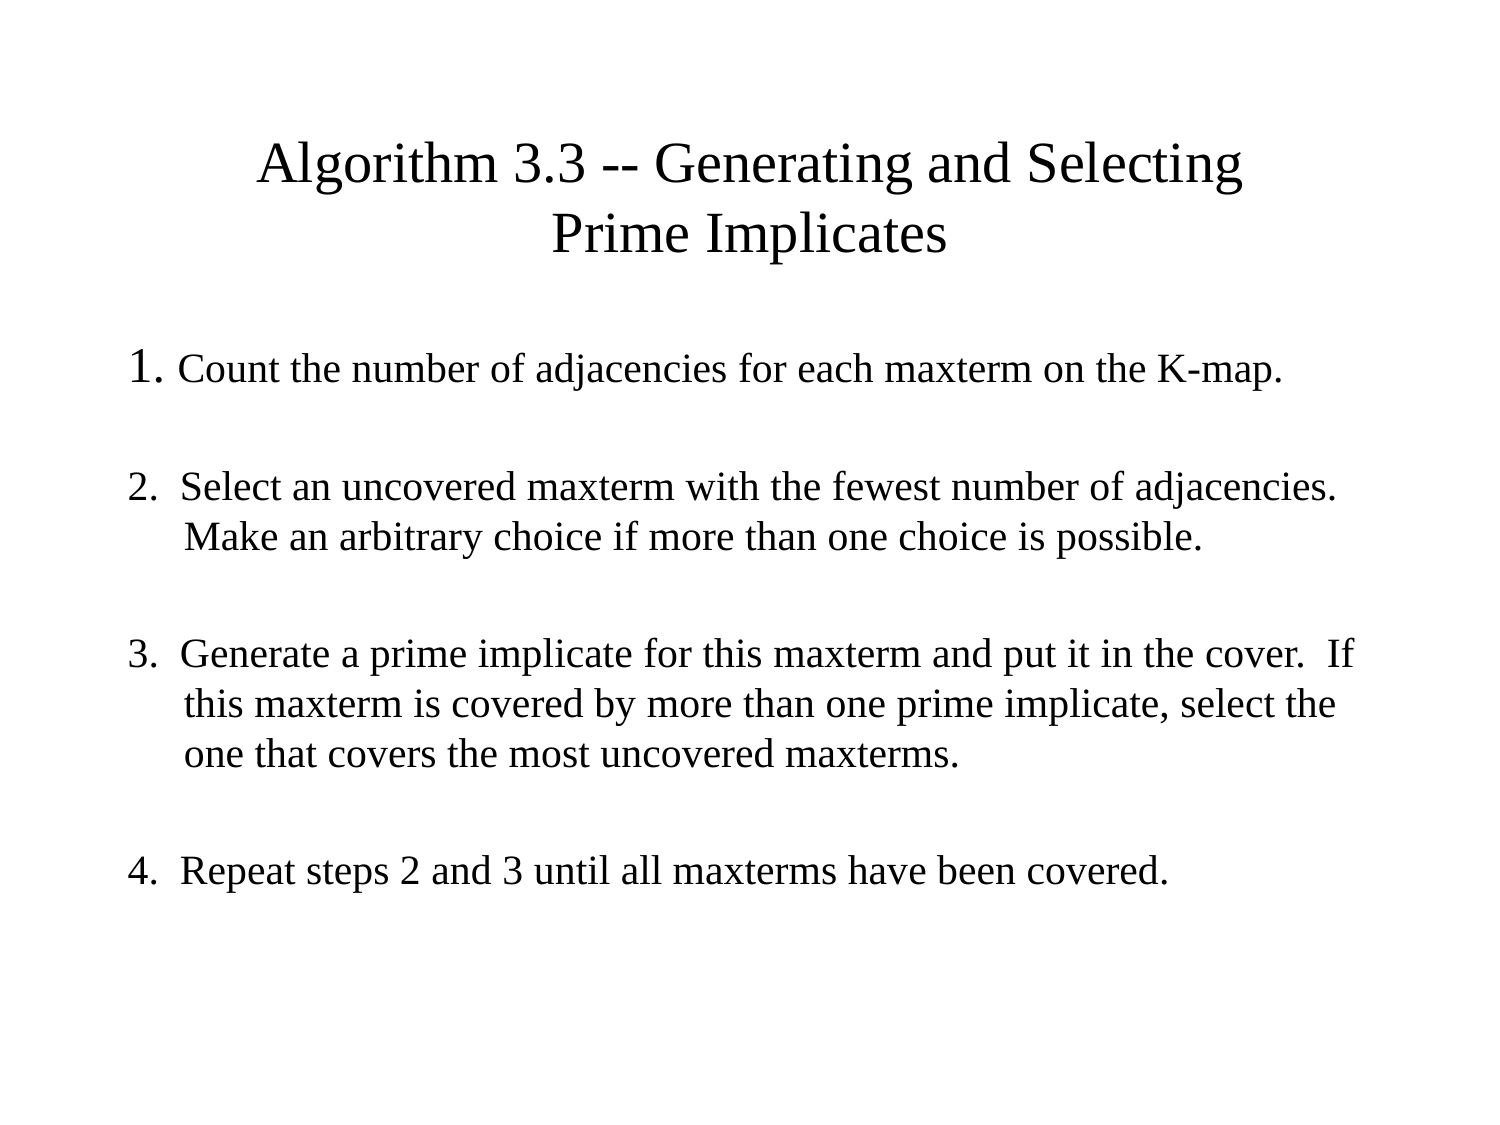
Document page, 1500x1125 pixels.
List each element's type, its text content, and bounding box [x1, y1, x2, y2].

list 1. Count the number of adjacencies for each maxterm on the K-map. 2. Select an uncovered maxterm with the fewest number of adjacencies. Make an arbitrary choice if more than one choice is possible. 3. Generate a prime implicate for this maxterm and put it in the cover. If this maxterm is covered by more than one prime implicate, select the one that covers the most uncovered maxterms. 4. Repeat steps 2 and 3 until all maxterms have been covered. [112, 324, 1388, 1001]
title Algorithm 3.3 -- Generating and Selecting Prime Implicates [112, 99, 1388, 288]
